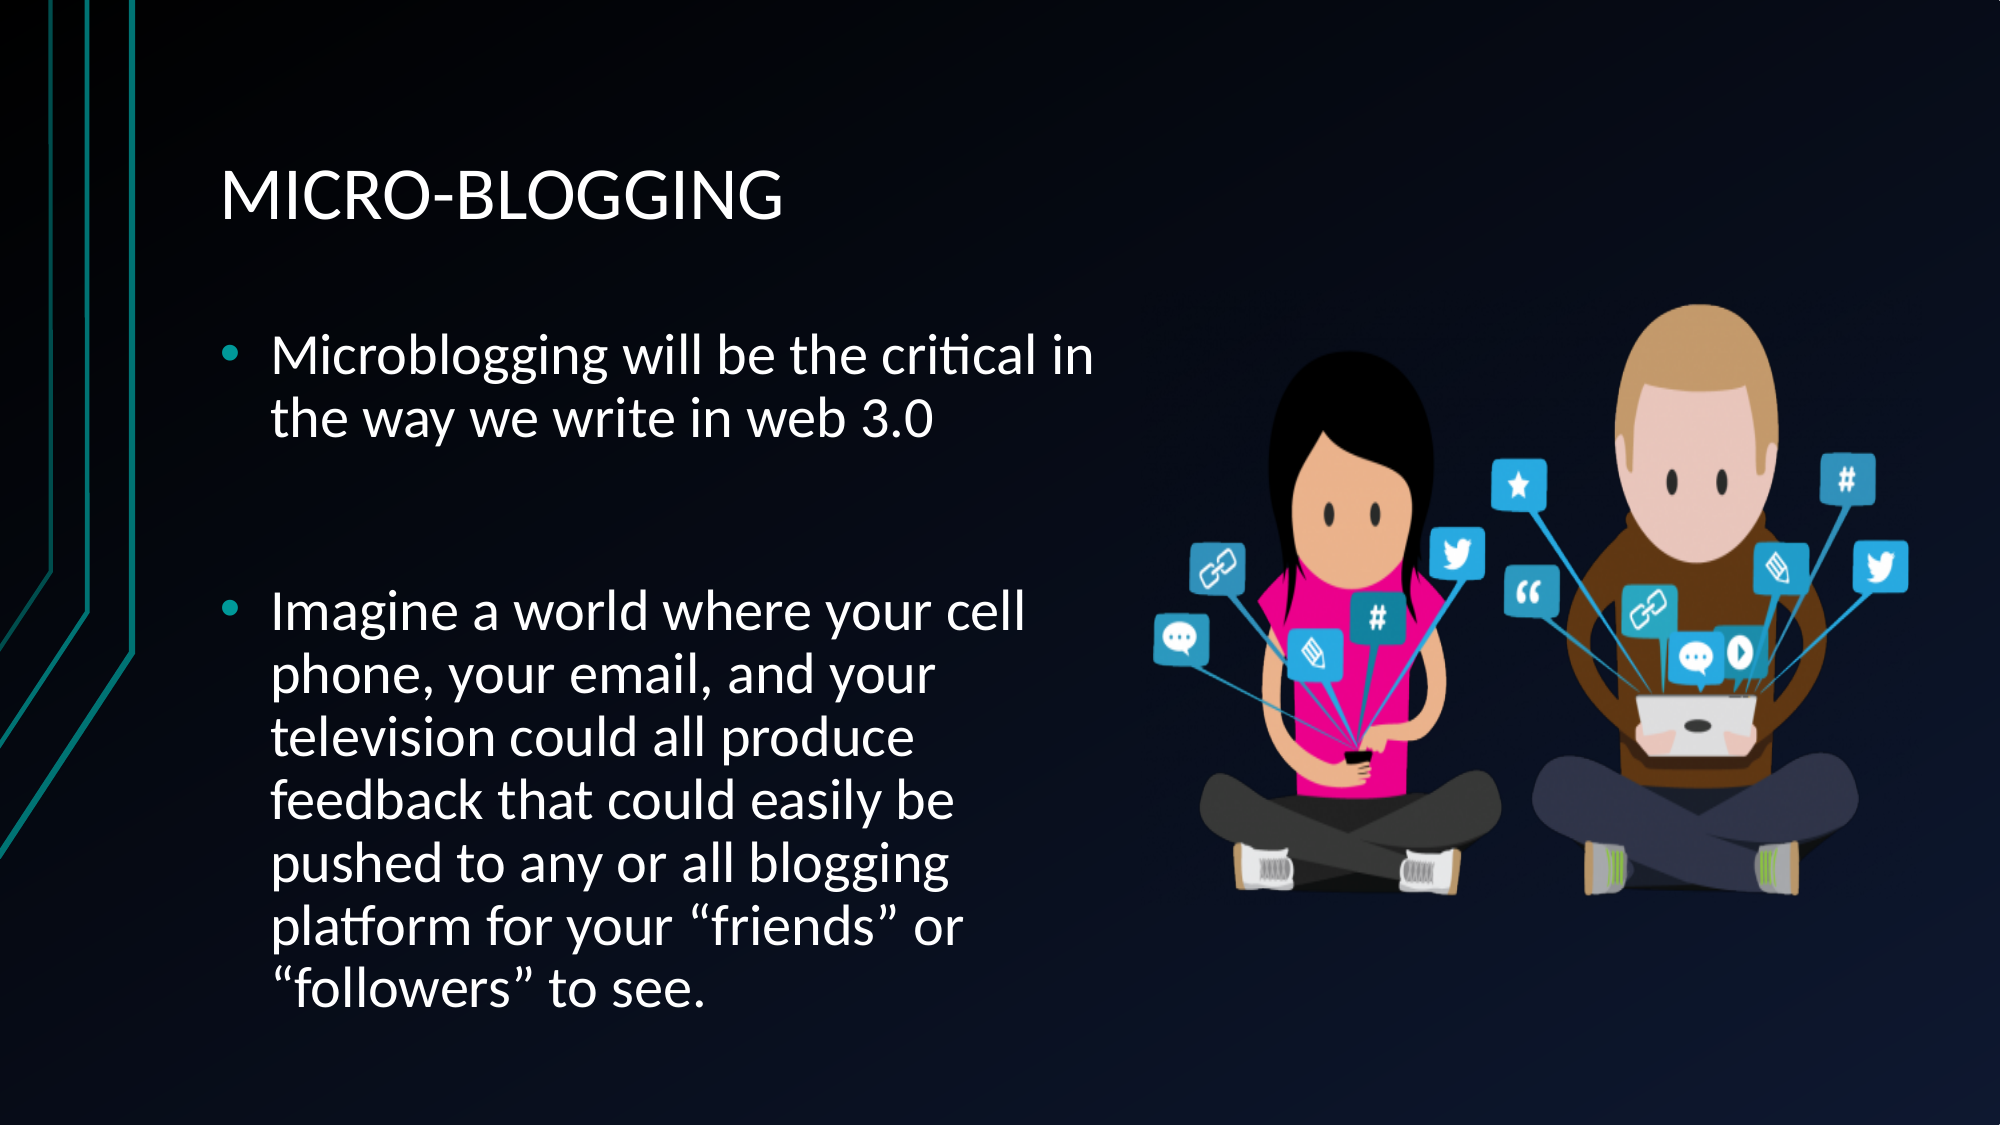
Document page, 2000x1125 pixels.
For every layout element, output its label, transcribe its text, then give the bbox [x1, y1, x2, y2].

title MICRO-BLOGGING [199, 45, 1900, 246]
picture [1141, 290, 1922, 906]
list Microblogging will be the critical in the way we write in web 3.0 Imagine a world where your cell phone, your email, and your television could all produce feedback that could easily be pushed to any or all blogging platform for your “friends” or “followers” to see. [199, 314, 1142, 1013]
